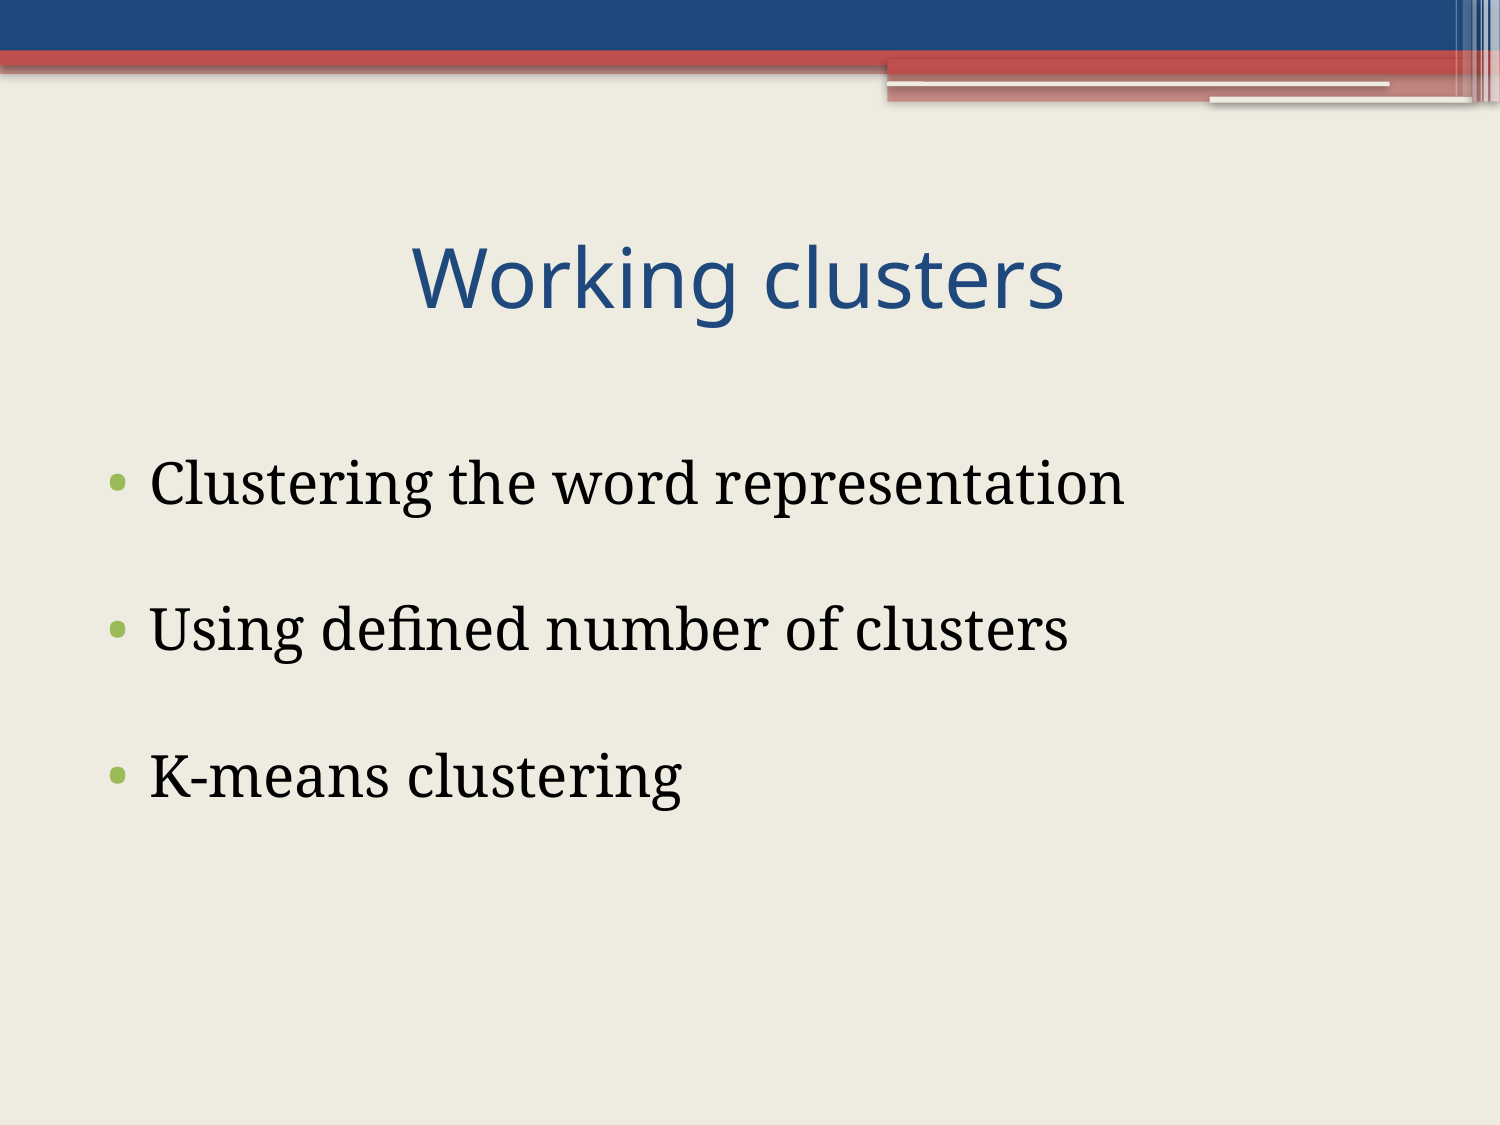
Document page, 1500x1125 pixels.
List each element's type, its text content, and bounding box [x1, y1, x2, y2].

list Clustering the word representation Using defined number of clusters K-means clustering [75, 368, 1425, 1079]
title Working clusters [75, 187, 1425, 363]
